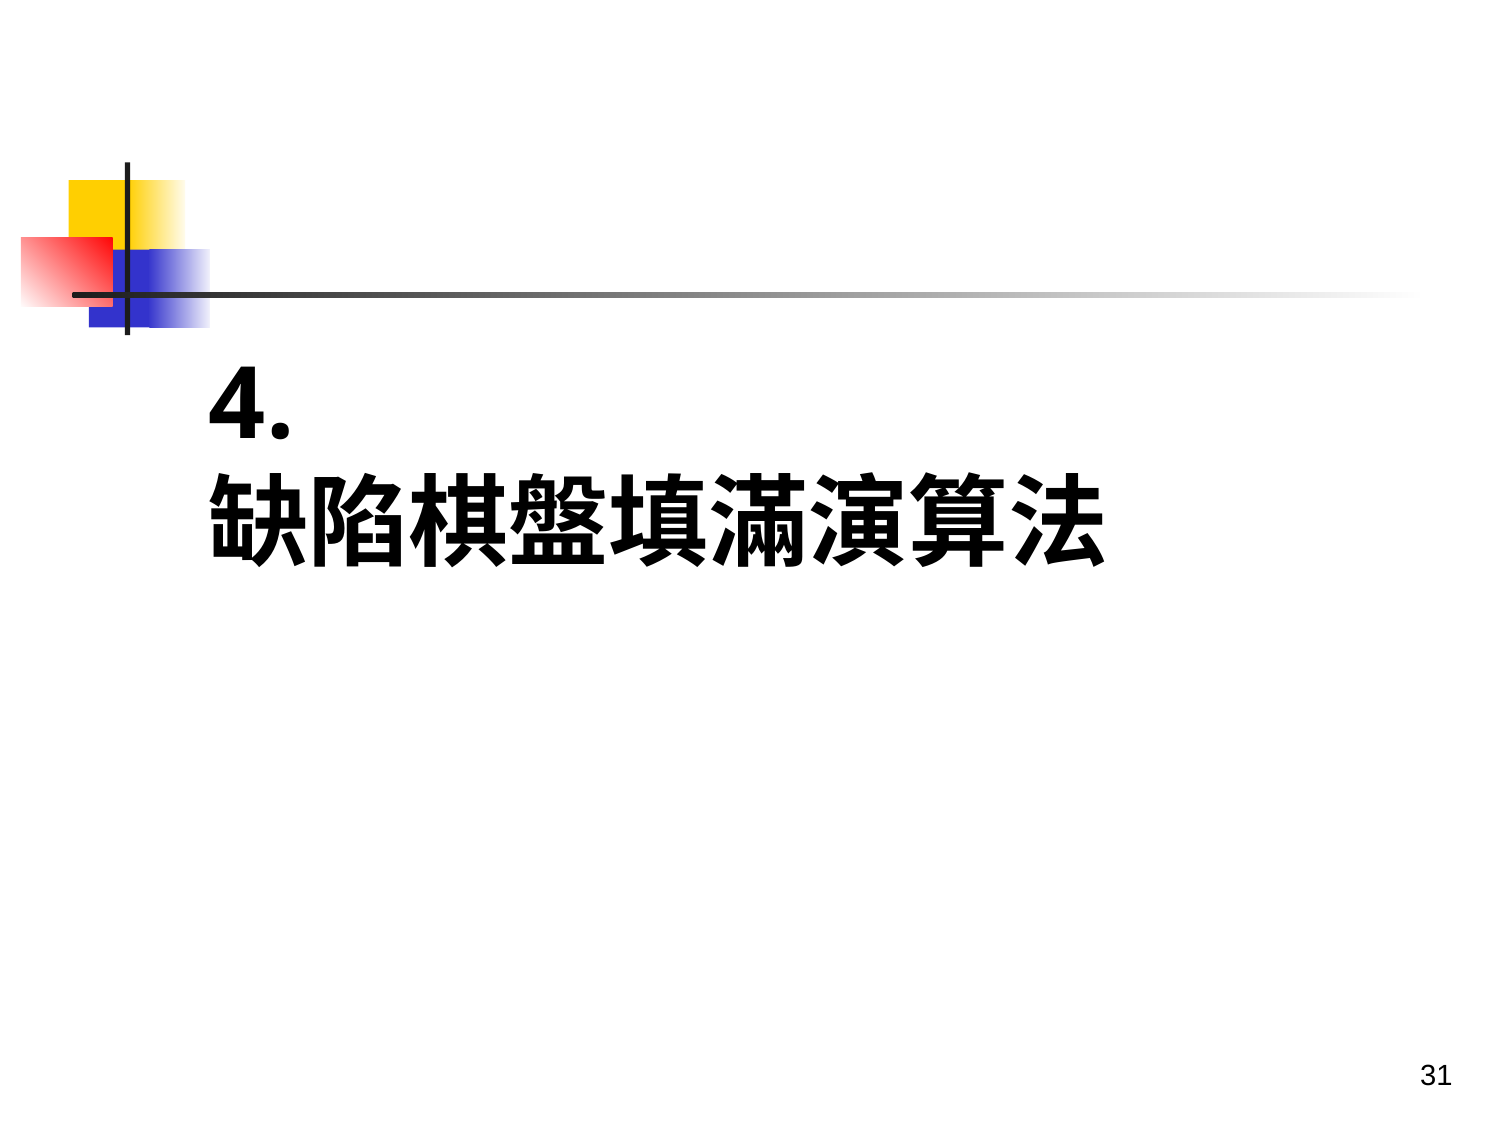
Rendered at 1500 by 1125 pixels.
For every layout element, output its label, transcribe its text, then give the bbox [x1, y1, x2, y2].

slide_number 31 [1154, 1023, 1468, 1100]
list 4. 缺陷棋盤填滿演算法 [193, 331, 1469, 1006]
